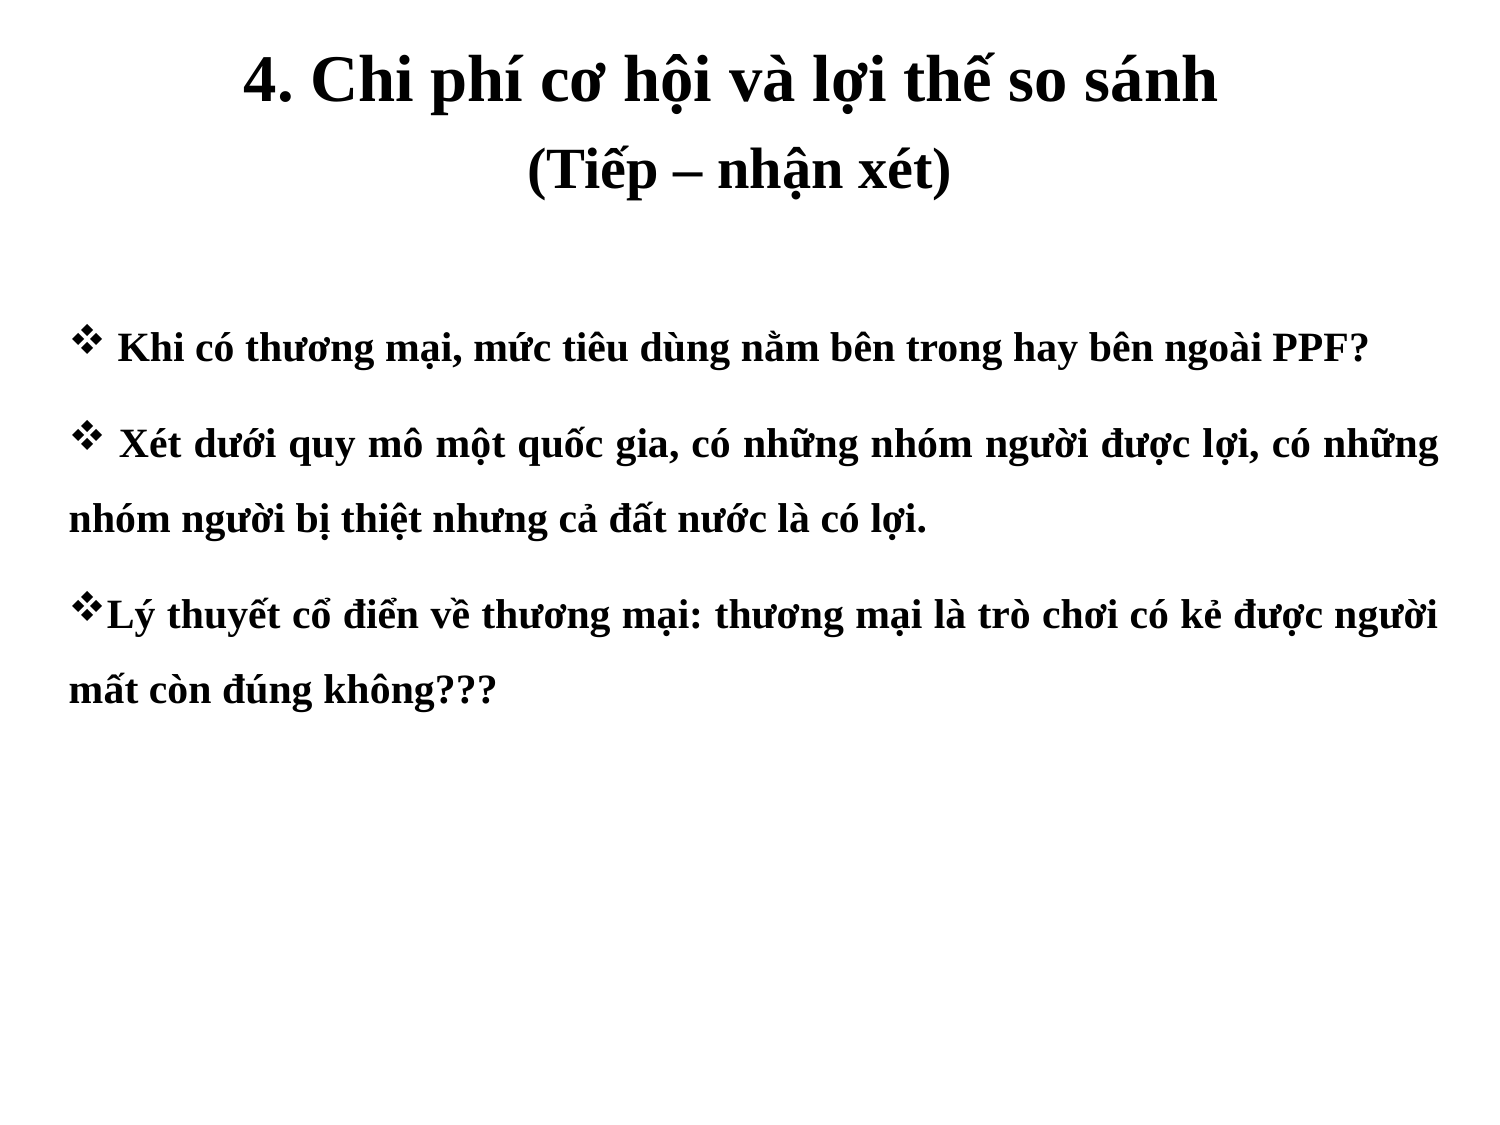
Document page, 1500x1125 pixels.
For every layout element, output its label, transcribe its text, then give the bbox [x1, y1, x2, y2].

text_box Khi có thương mại, mức tiêu dùng nằm bên trong hay bên ngoài PPF? Xét dưới quy mô một quốc gia, có những nhóm người được lợi, có những nhóm người bị thiệt nhưng cả đất nước là có lợi. Lý thuyết cổ điển về thương mại: thương mại là trò chơi có kẻ được người mất còn đúng không??? [53, 287, 1454, 719]
text_box 4. Chi phí cơ hội và lợi thế so sánh (Tiếp – nhận xét) [30, 42, 1450, 207]
